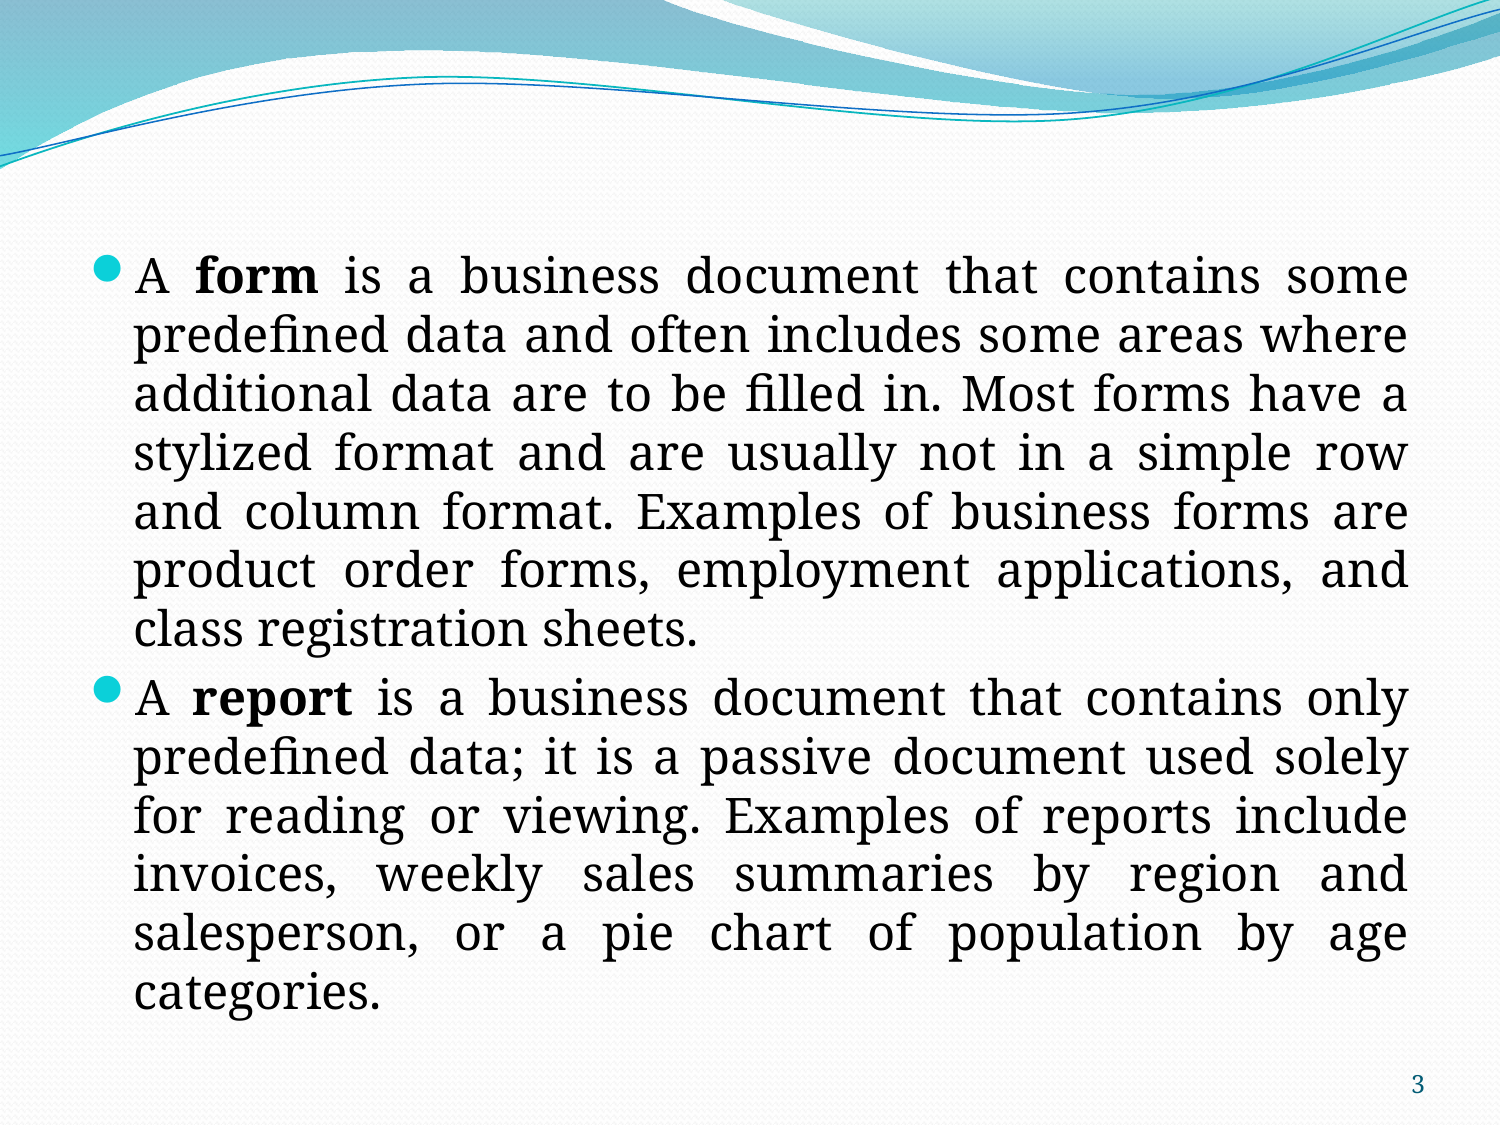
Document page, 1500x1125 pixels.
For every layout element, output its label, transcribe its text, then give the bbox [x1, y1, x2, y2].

list A form is a business document that contains some predefined data and often includes some areas where additional data are to be filled in. Most forms have a stylized format and are usually not in a simple row and column format. Examples of business forms are product order forms, employment applications, and class registration sheets. A report is a business document that contains only predefined data; it is a passive document used solely for reading or viewing. Examples of reports include invoices, weekly sales summaries by region and salesperson, or a pie chart of population by age categories. [75, 237, 1425, 1038]
slide_number 3 [1299, 1042, 1425, 1103]
